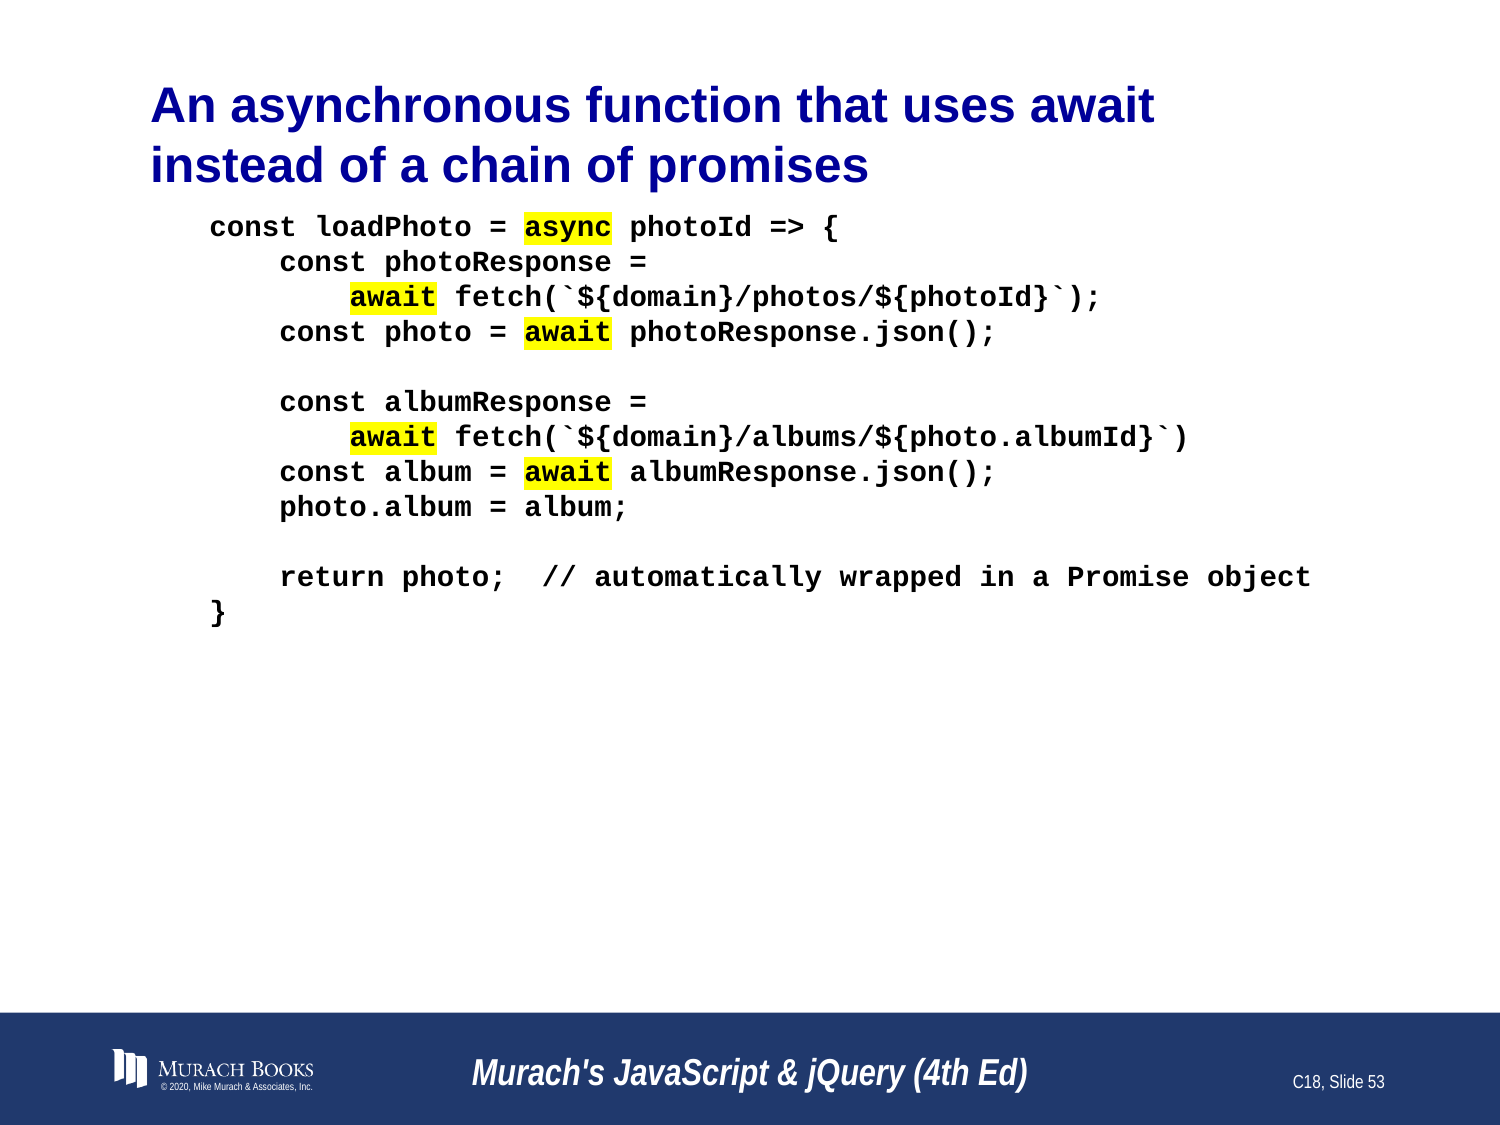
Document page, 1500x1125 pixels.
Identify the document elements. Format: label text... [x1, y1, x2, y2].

slide_number C18, Slide 53 [1087, 1025, 1400, 1100]
slide_number Murach's JavaScript & jQuery (4th Ed) [463, 1025, 1050, 1100]
list const loadPhoto = async photoId => { const photoResponse = await fetch(`${domain}/photos/${photoId}`); const photo = await photoResponse.json(); const albumResponse = await fetch(`${domain}/albums/${photo.albumId}`) const album = await albumResponse.json(); photo.album = album; return photo; // automatically wrapped in a Promise object } [137, 200, 1350, 1000]
title An asynchronous function that uses await instead of a chain of promises [150, 72, 1350, 194]
footer © 2020, Mike Murach & Associates, Inc. [12, 1025, 463, 1100]
